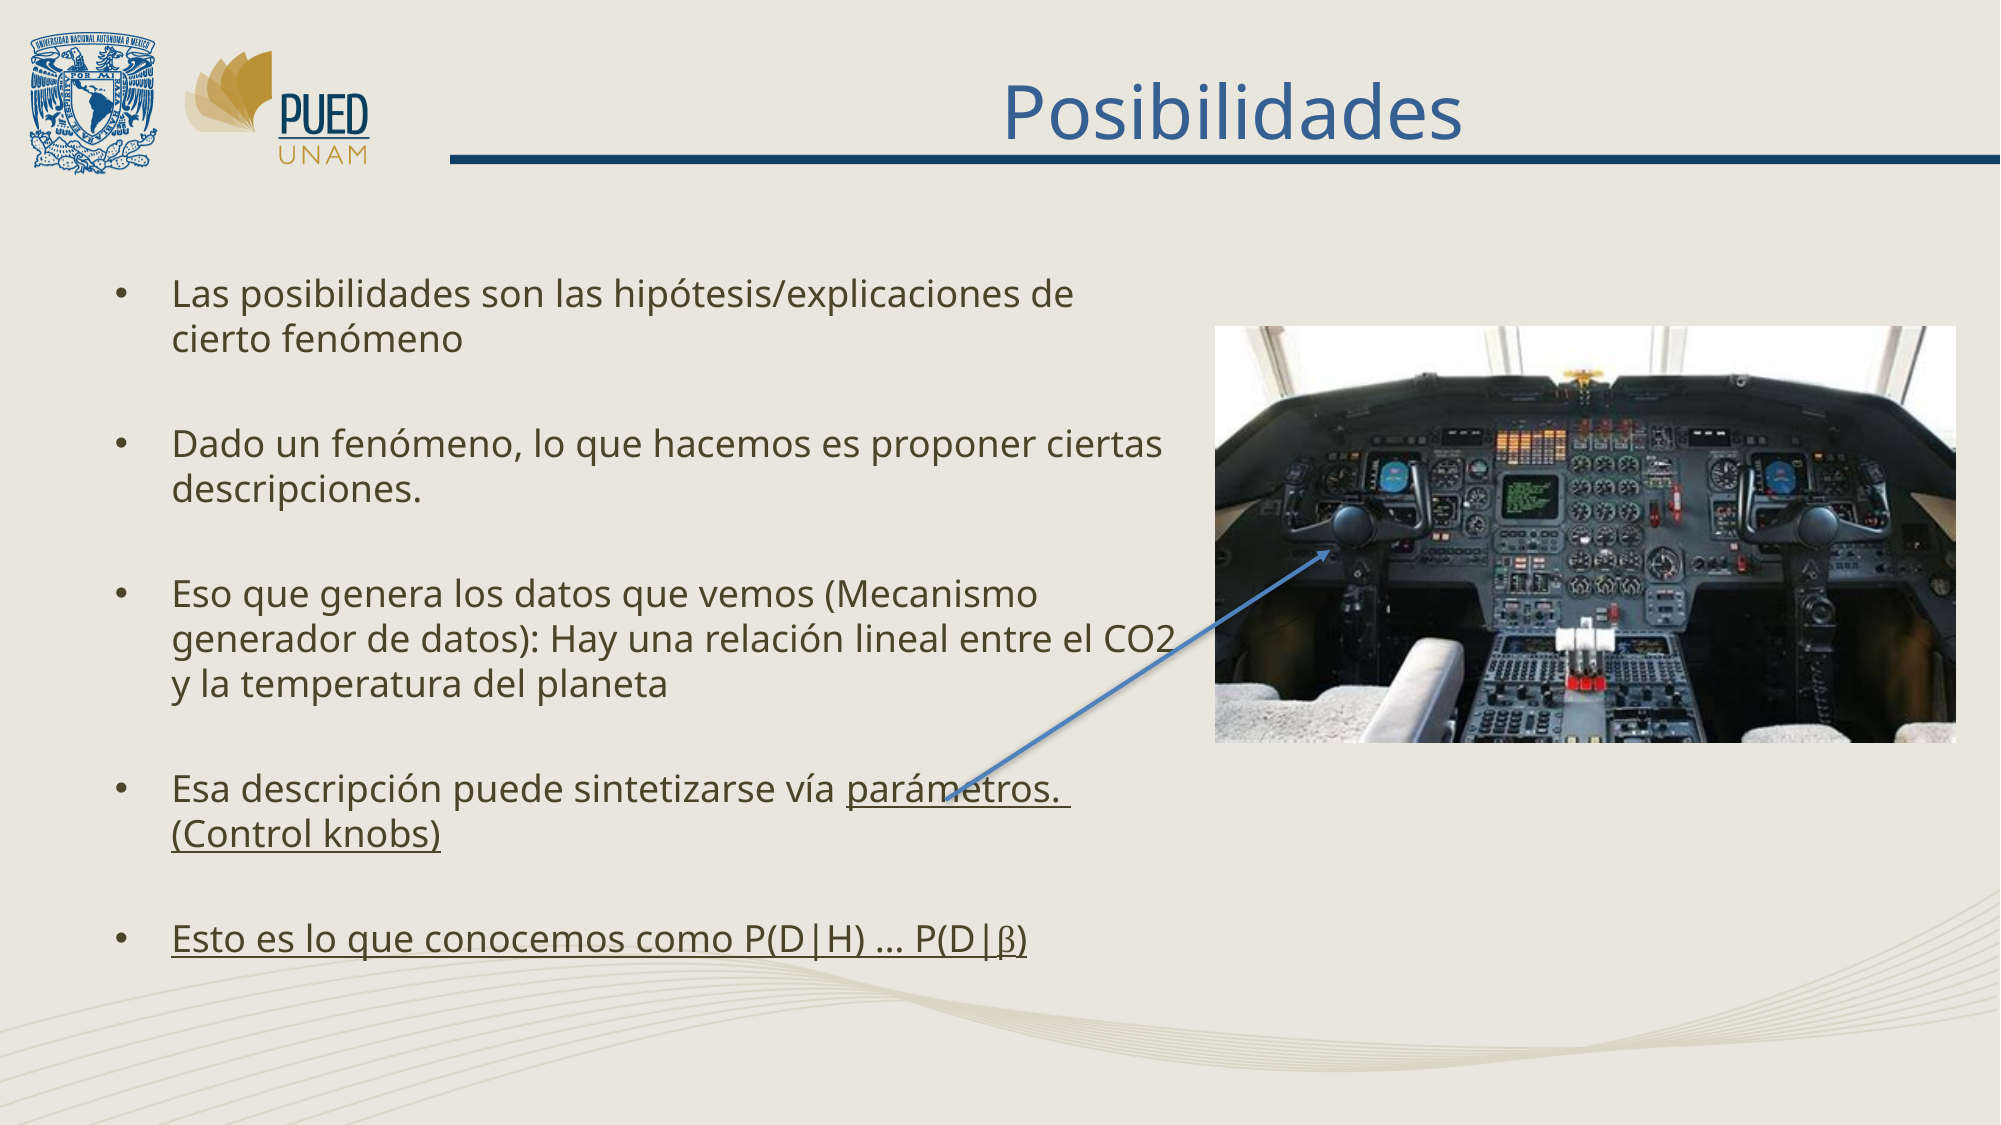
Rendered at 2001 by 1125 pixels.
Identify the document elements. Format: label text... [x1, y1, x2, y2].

picture [0, 0, 2000, 1125]
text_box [945, 549, 1331, 801]
title Posibilidades [566, 45, 1900, 174]
list Las posibilidades son las hipótesis/explicaciones de cierto fenómeno Dado un fenómeno, lo que hacemos es proponer ciertas descripciones. Eso que genera los datos que vemos (Mecanismo generador de datos): Hay una relación lineal entre el CO2 y la temperatura del planeta Esa descripción puede sintetizarse vía parámetros. (Control knobs) Esto es lo que conocemos como P(D|H) … P(D|β) [99, 262, 1196, 1005]
